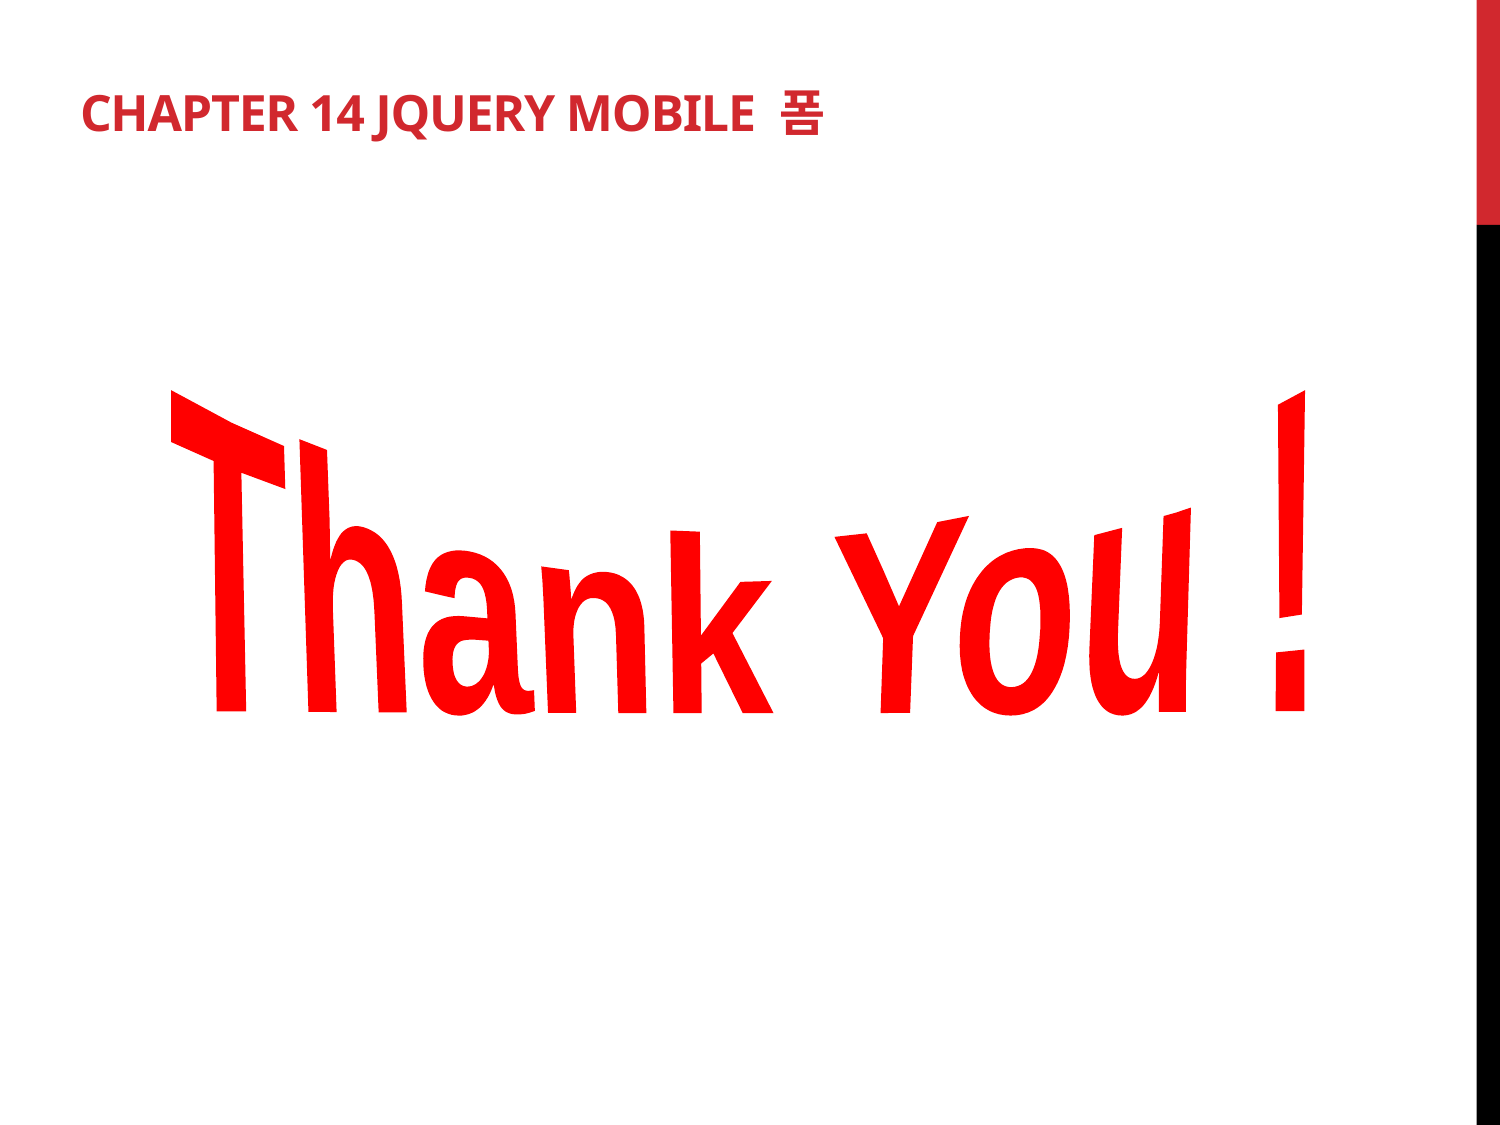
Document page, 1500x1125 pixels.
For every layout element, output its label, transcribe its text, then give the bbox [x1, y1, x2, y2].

title Chapter 14 jQuery Mobile 폼 [64, 54, 1461, 149]
